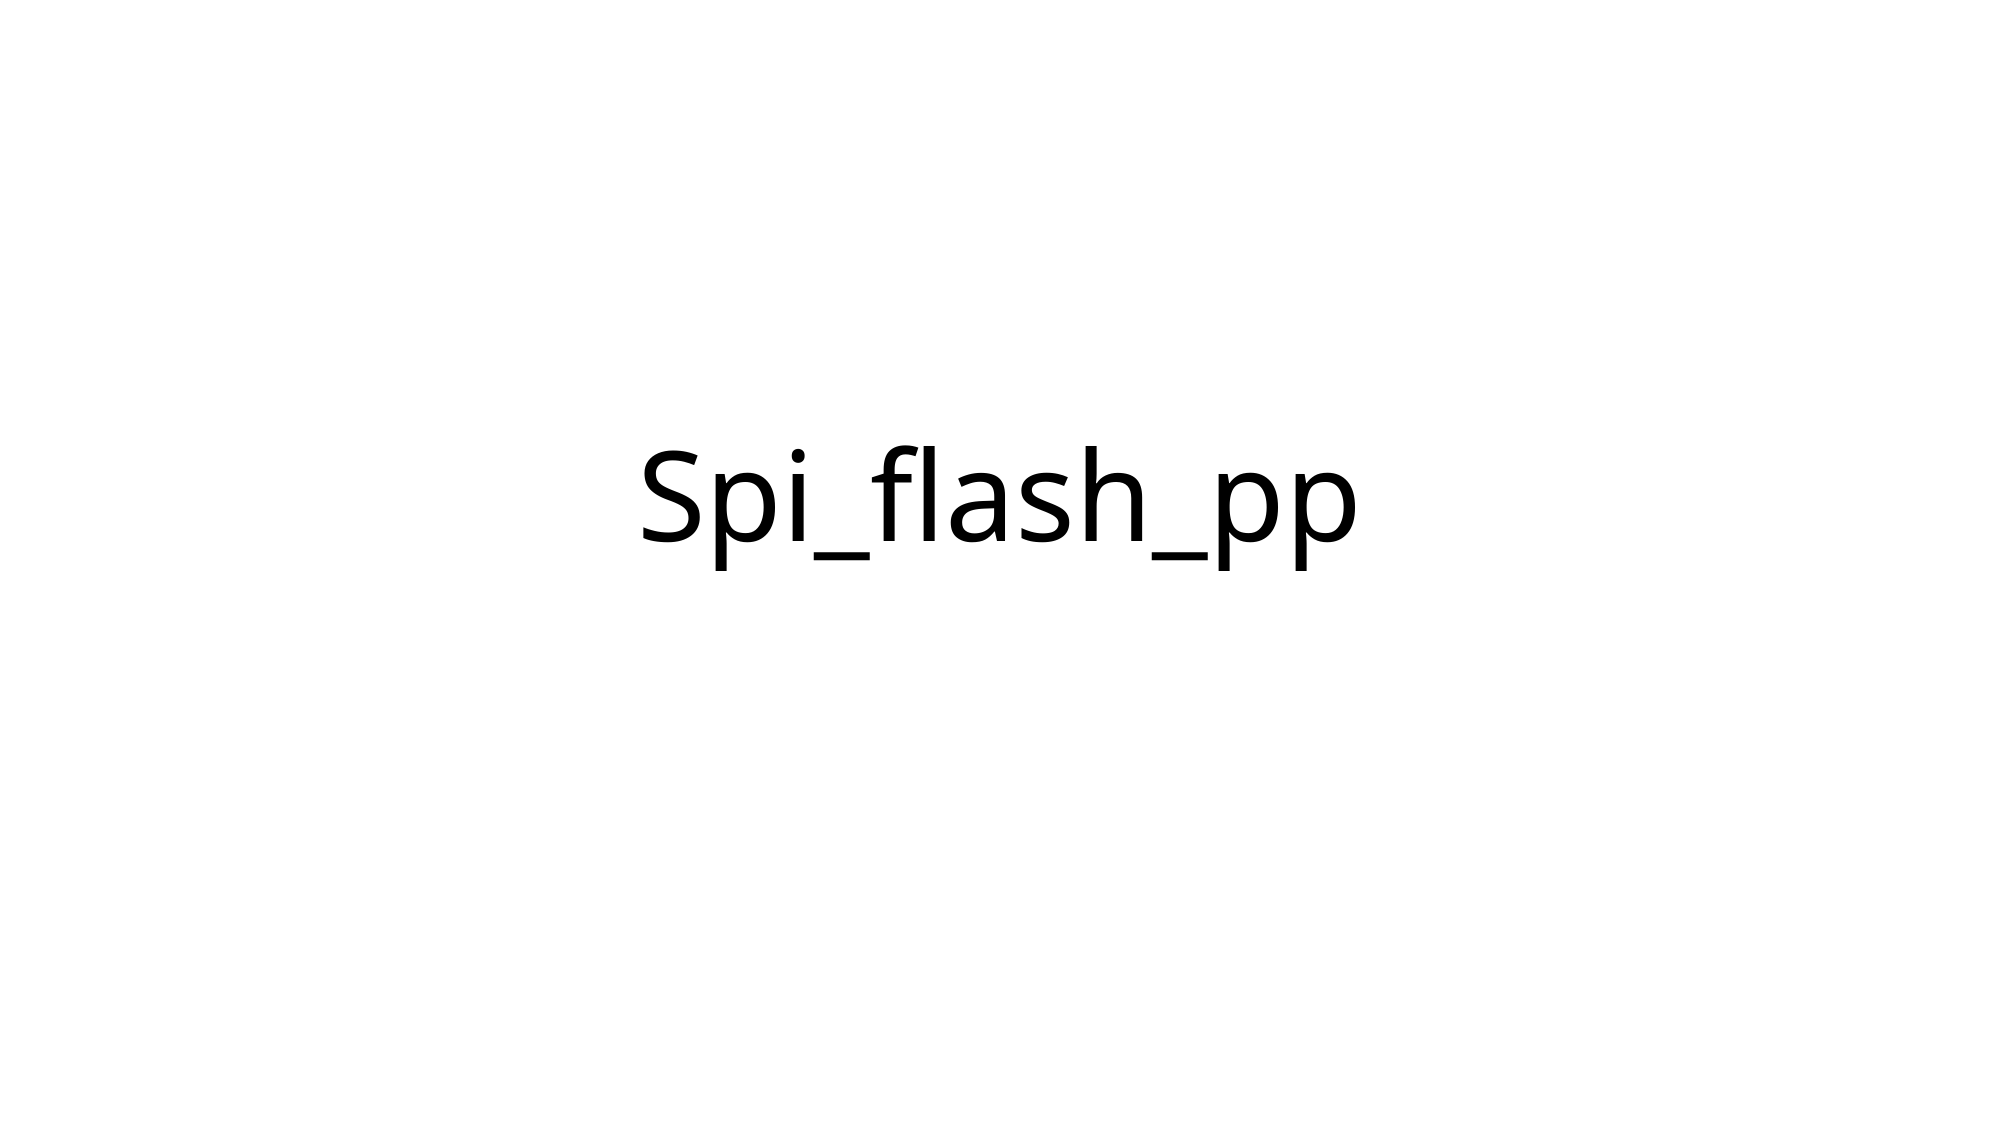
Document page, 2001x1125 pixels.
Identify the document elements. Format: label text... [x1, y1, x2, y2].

title Spi_flash_pp [249, 184, 1750, 576]
